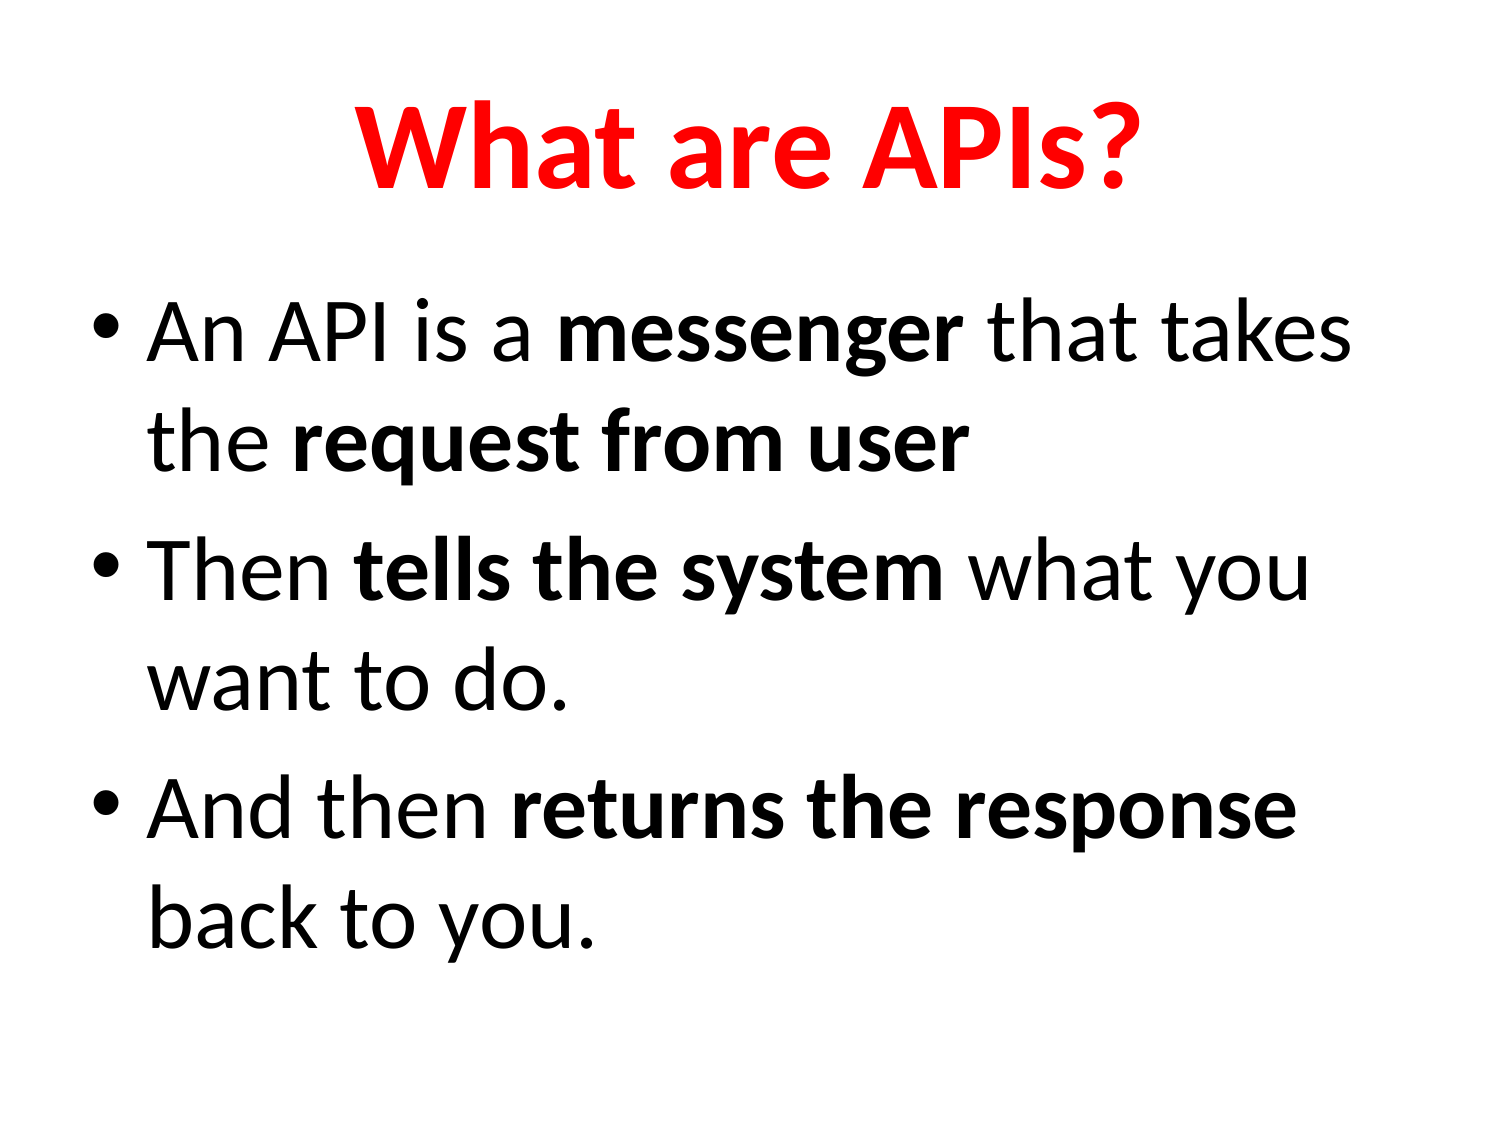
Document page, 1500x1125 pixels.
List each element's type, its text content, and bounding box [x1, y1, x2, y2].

list An API is a messenger that takes the request from user Then tells the system what you want to do. And then returns the response back to you. [75, 262, 1425, 1005]
title What are APIs? [75, 45, 1425, 233]
